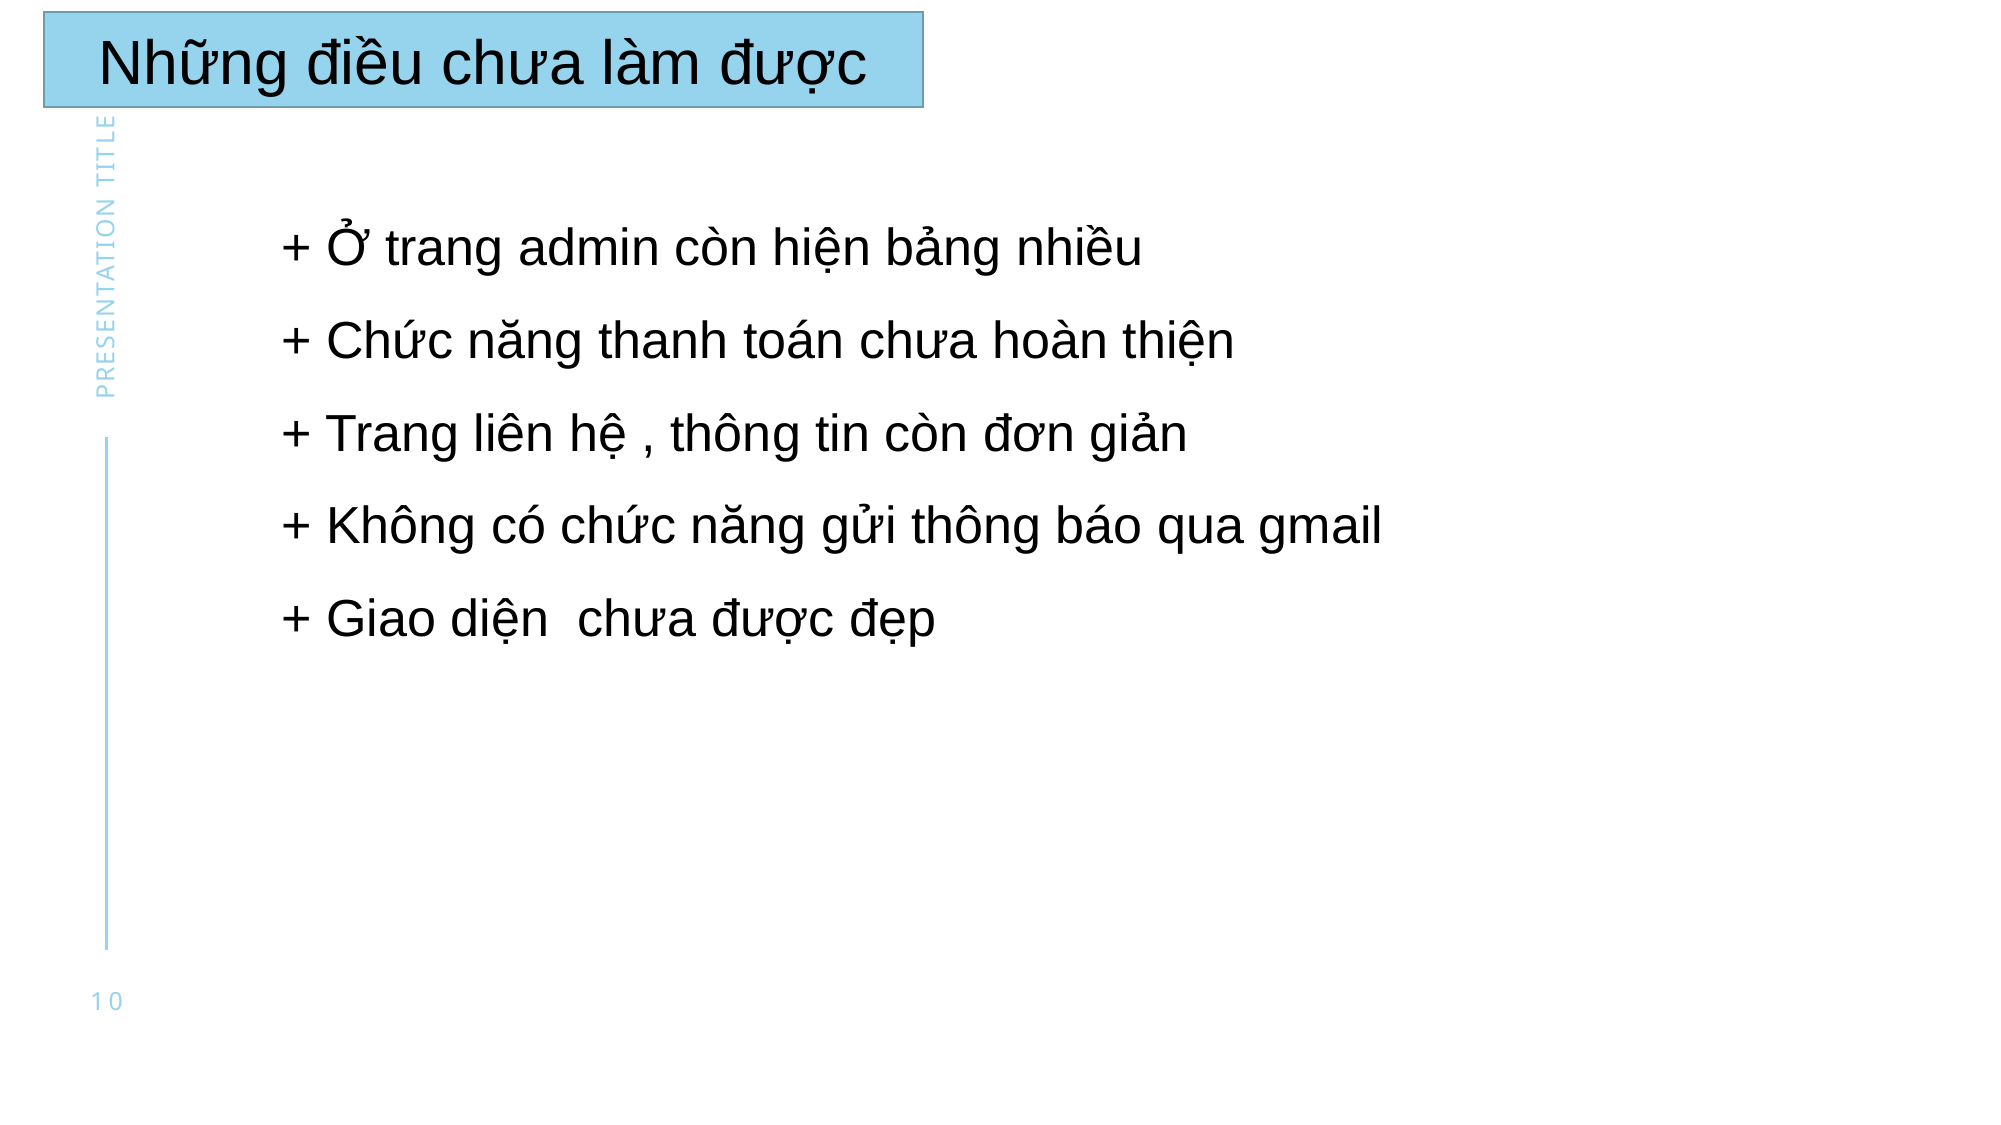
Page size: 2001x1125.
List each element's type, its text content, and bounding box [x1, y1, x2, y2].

footer presentation title [90, 108, 122, 400]
text_box Những điều chưa làm được [43, 11, 924, 108]
text_box + Ở trang admin còn hiện bảng nhiều + Chức năng thanh toán chưa hoàn thiện + Trang liên hệ , thông tin còn đơn giản + Không có chức năng gửi thông báo qua gmail + Giao diện chưa được đẹp [191, 196, 1809, 738]
slide_number 10 [68, 987, 144, 1018]
